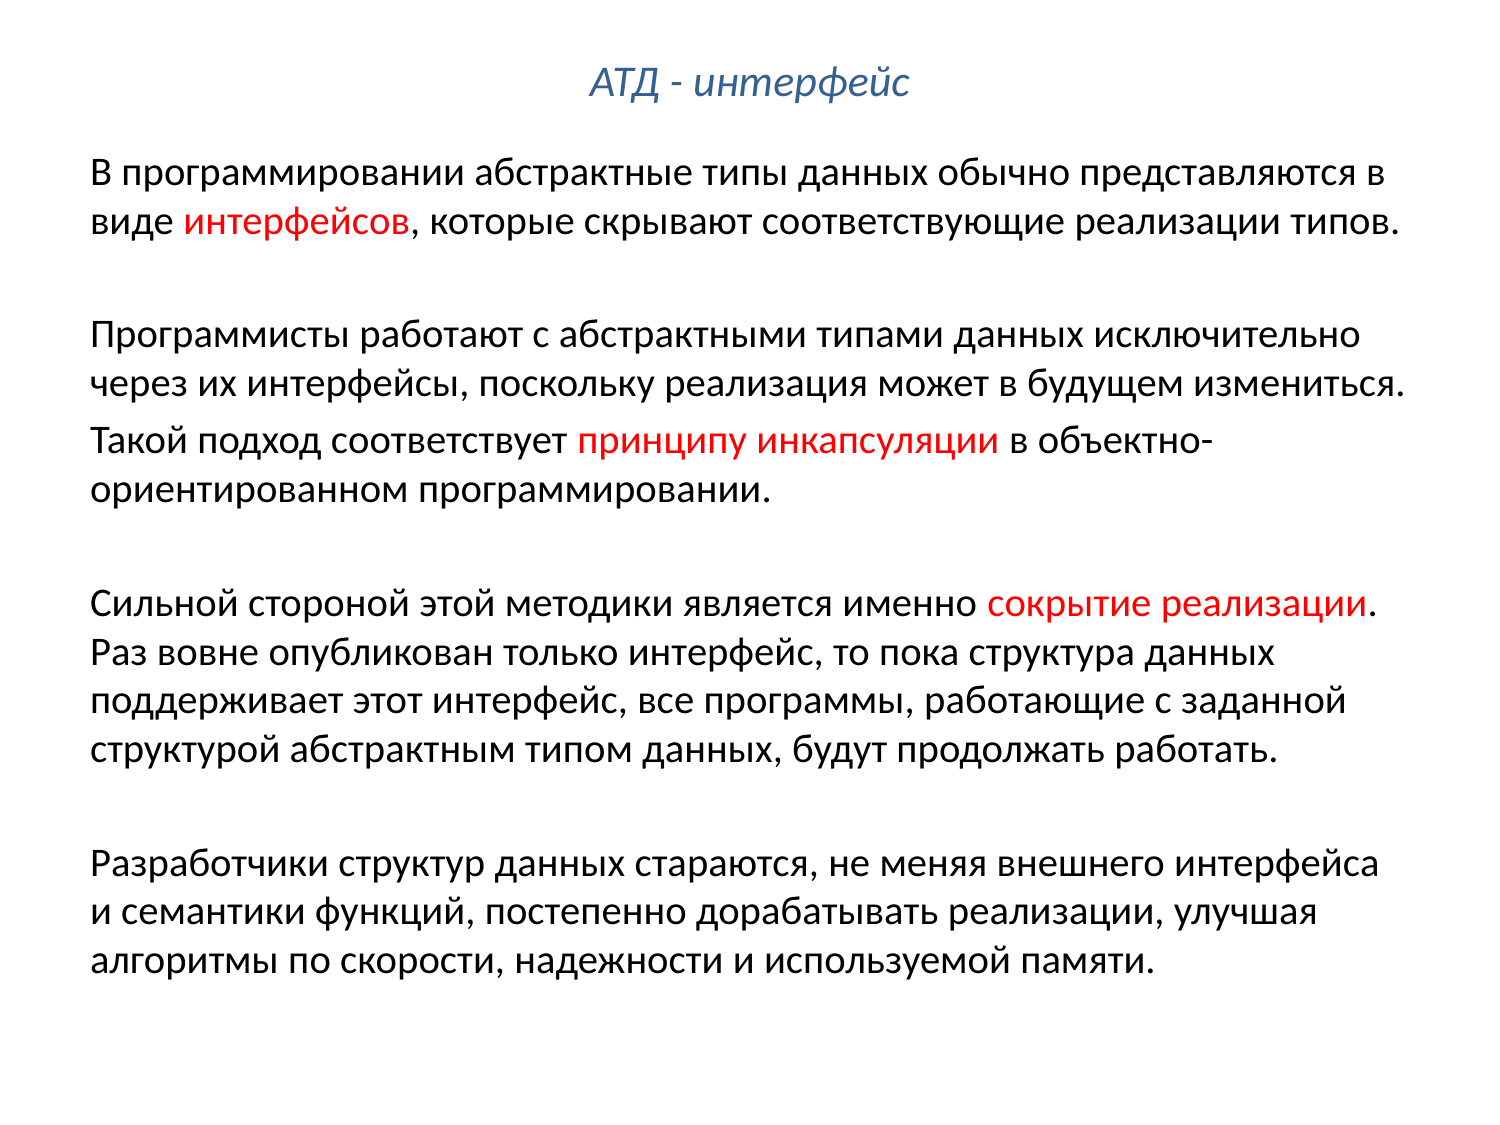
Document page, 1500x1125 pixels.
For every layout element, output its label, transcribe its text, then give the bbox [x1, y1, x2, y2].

list В программировании абстрактные типы данных обычно представляются в виде интерфейсов, которые скрывают соответствующие реализации типов. Программисты работают с абстрактными типами данных исключительно через их интерфейсы, поскольку реализация может в будущем измениться. Такой подход соответствует принципу инкапсуляции в объектно-ориентированном программировании. Сильной стороной этой методики является именно сокрытие реализации. Раз вовне опубликован только интерфейс, то пока структура данных поддерживает этот интерфейс, все программы, работающие с заданной структурой абстрактным типом данных, будут продолжать работать. Разработчики структур данных стараются, не меняя внешнего интерфейса и семантики функций, постепенно дорабатывать реализации, улучшая алгоритмы по скорости, надежности и используемой памяти. [75, 137, 1425, 1005]
title АТД - интерфейс [75, 45, 1425, 114]
